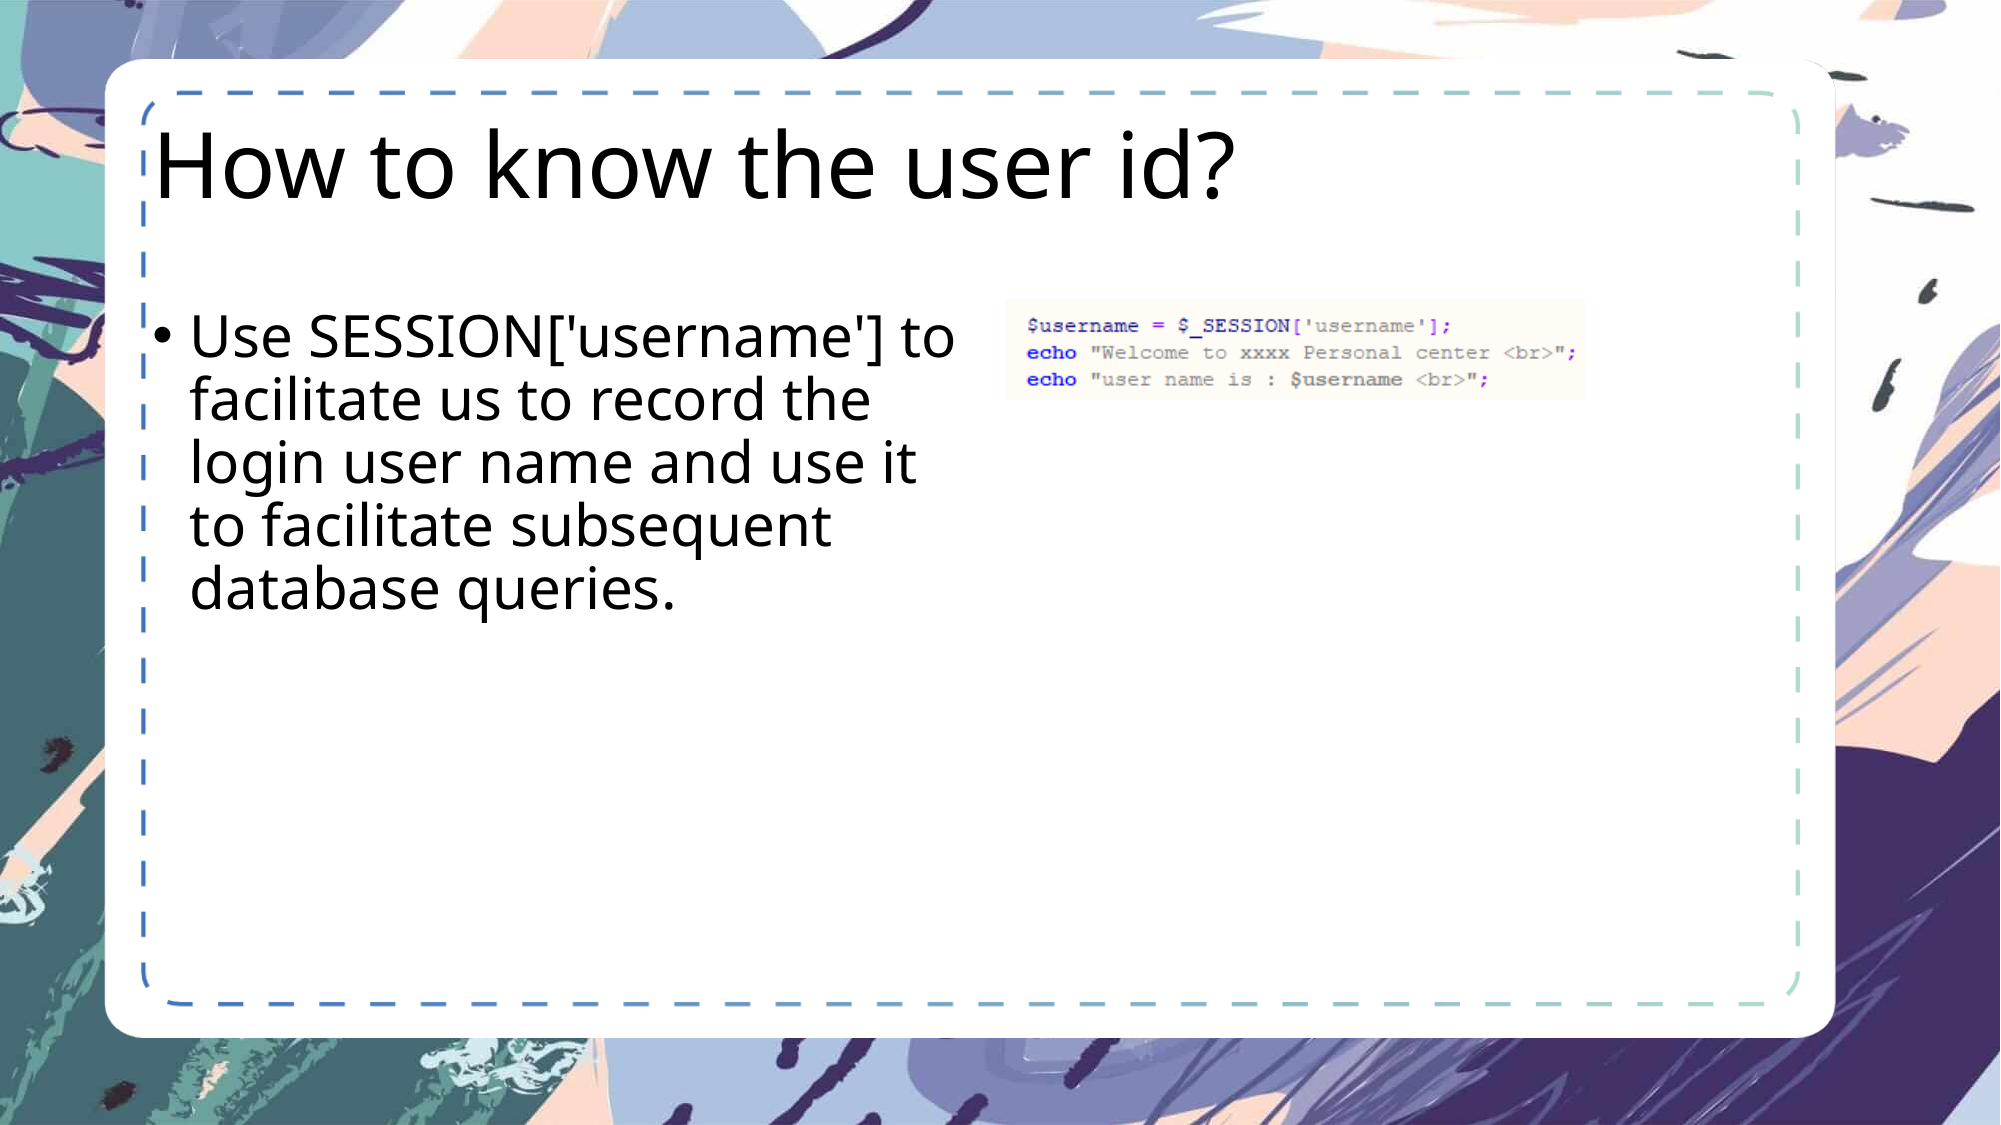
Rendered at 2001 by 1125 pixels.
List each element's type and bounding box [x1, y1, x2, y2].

picture [0, 0, 2000, 1125]
list [1005, 299, 1585, 400]
